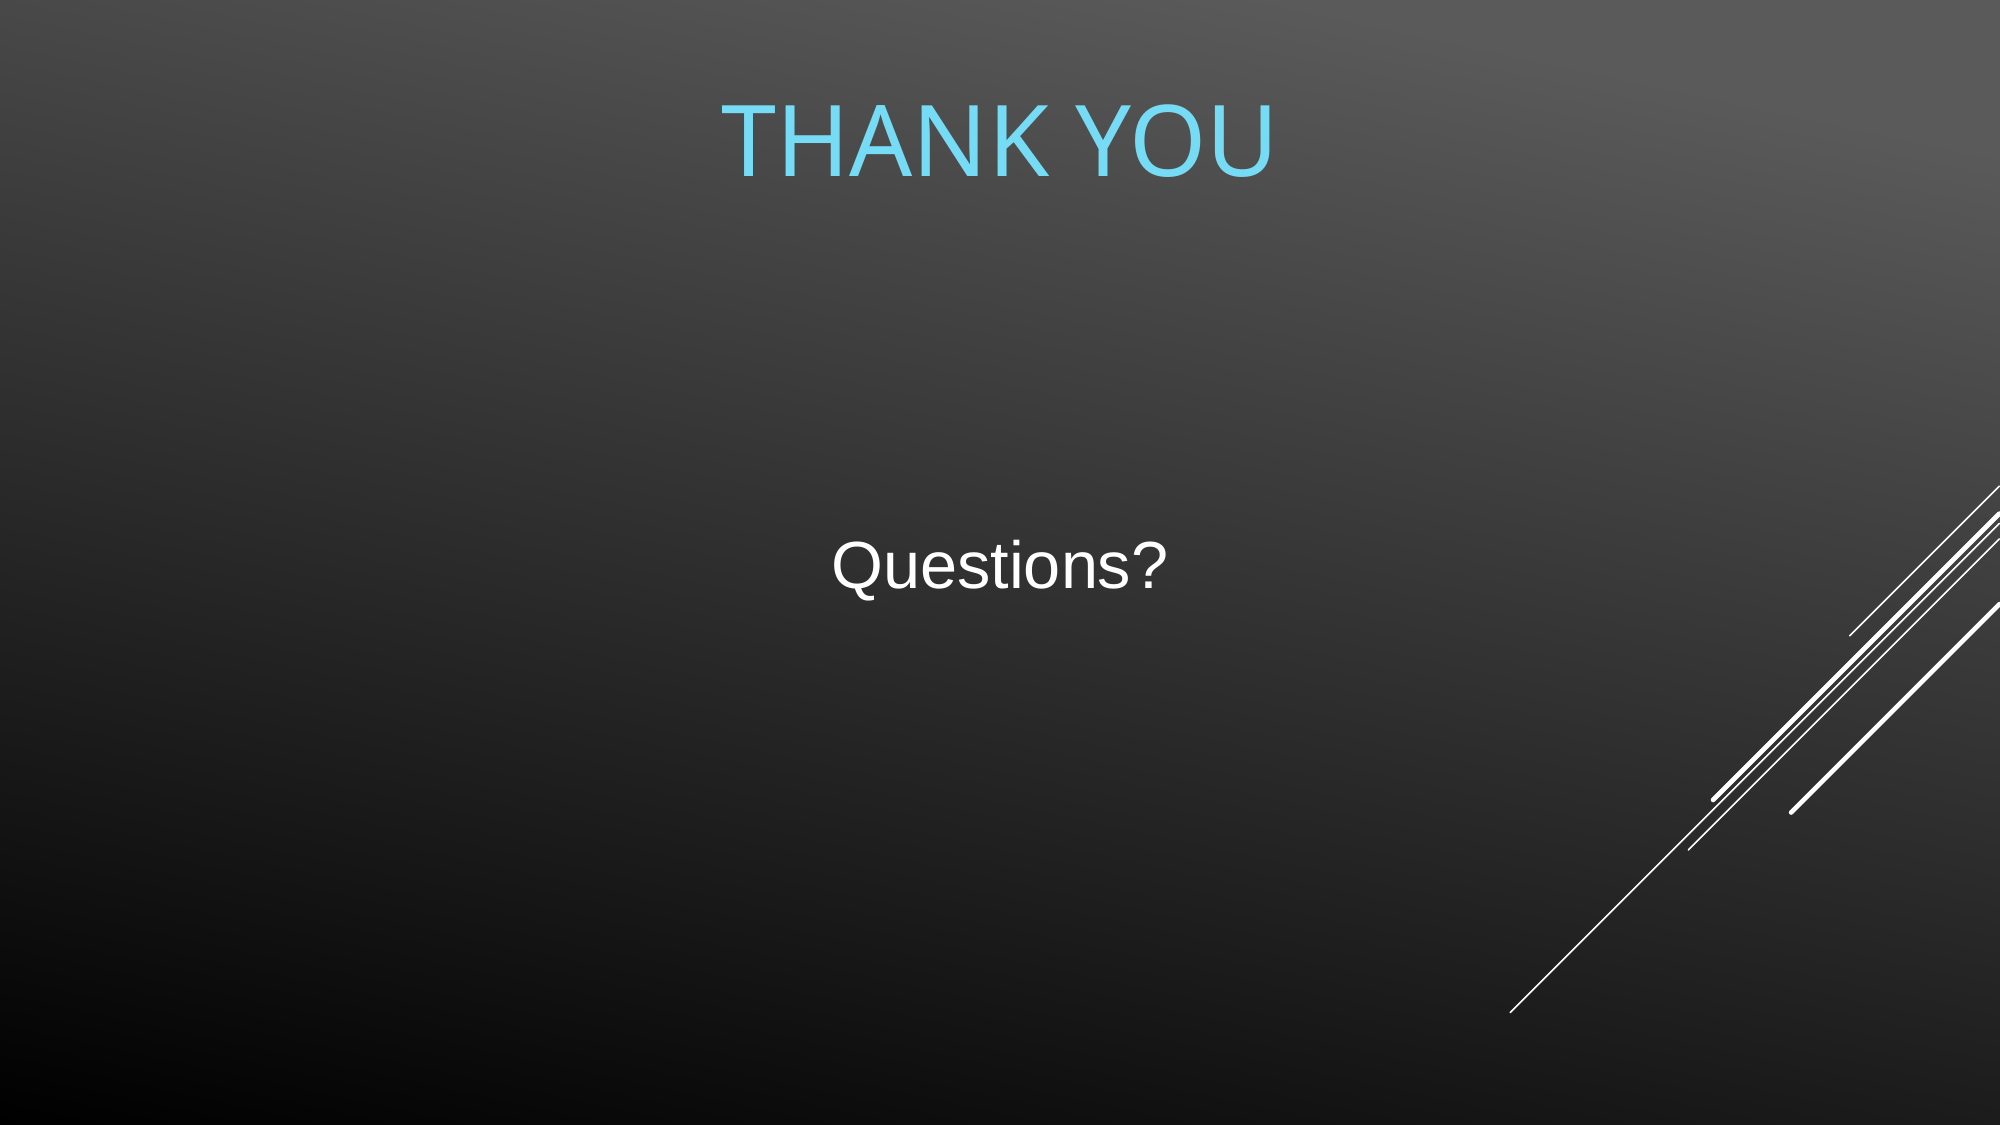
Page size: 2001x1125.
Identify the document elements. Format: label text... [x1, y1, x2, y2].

text_box Questions? [602, 514, 1398, 610]
title Thank You [283, 69, 1717, 205]
